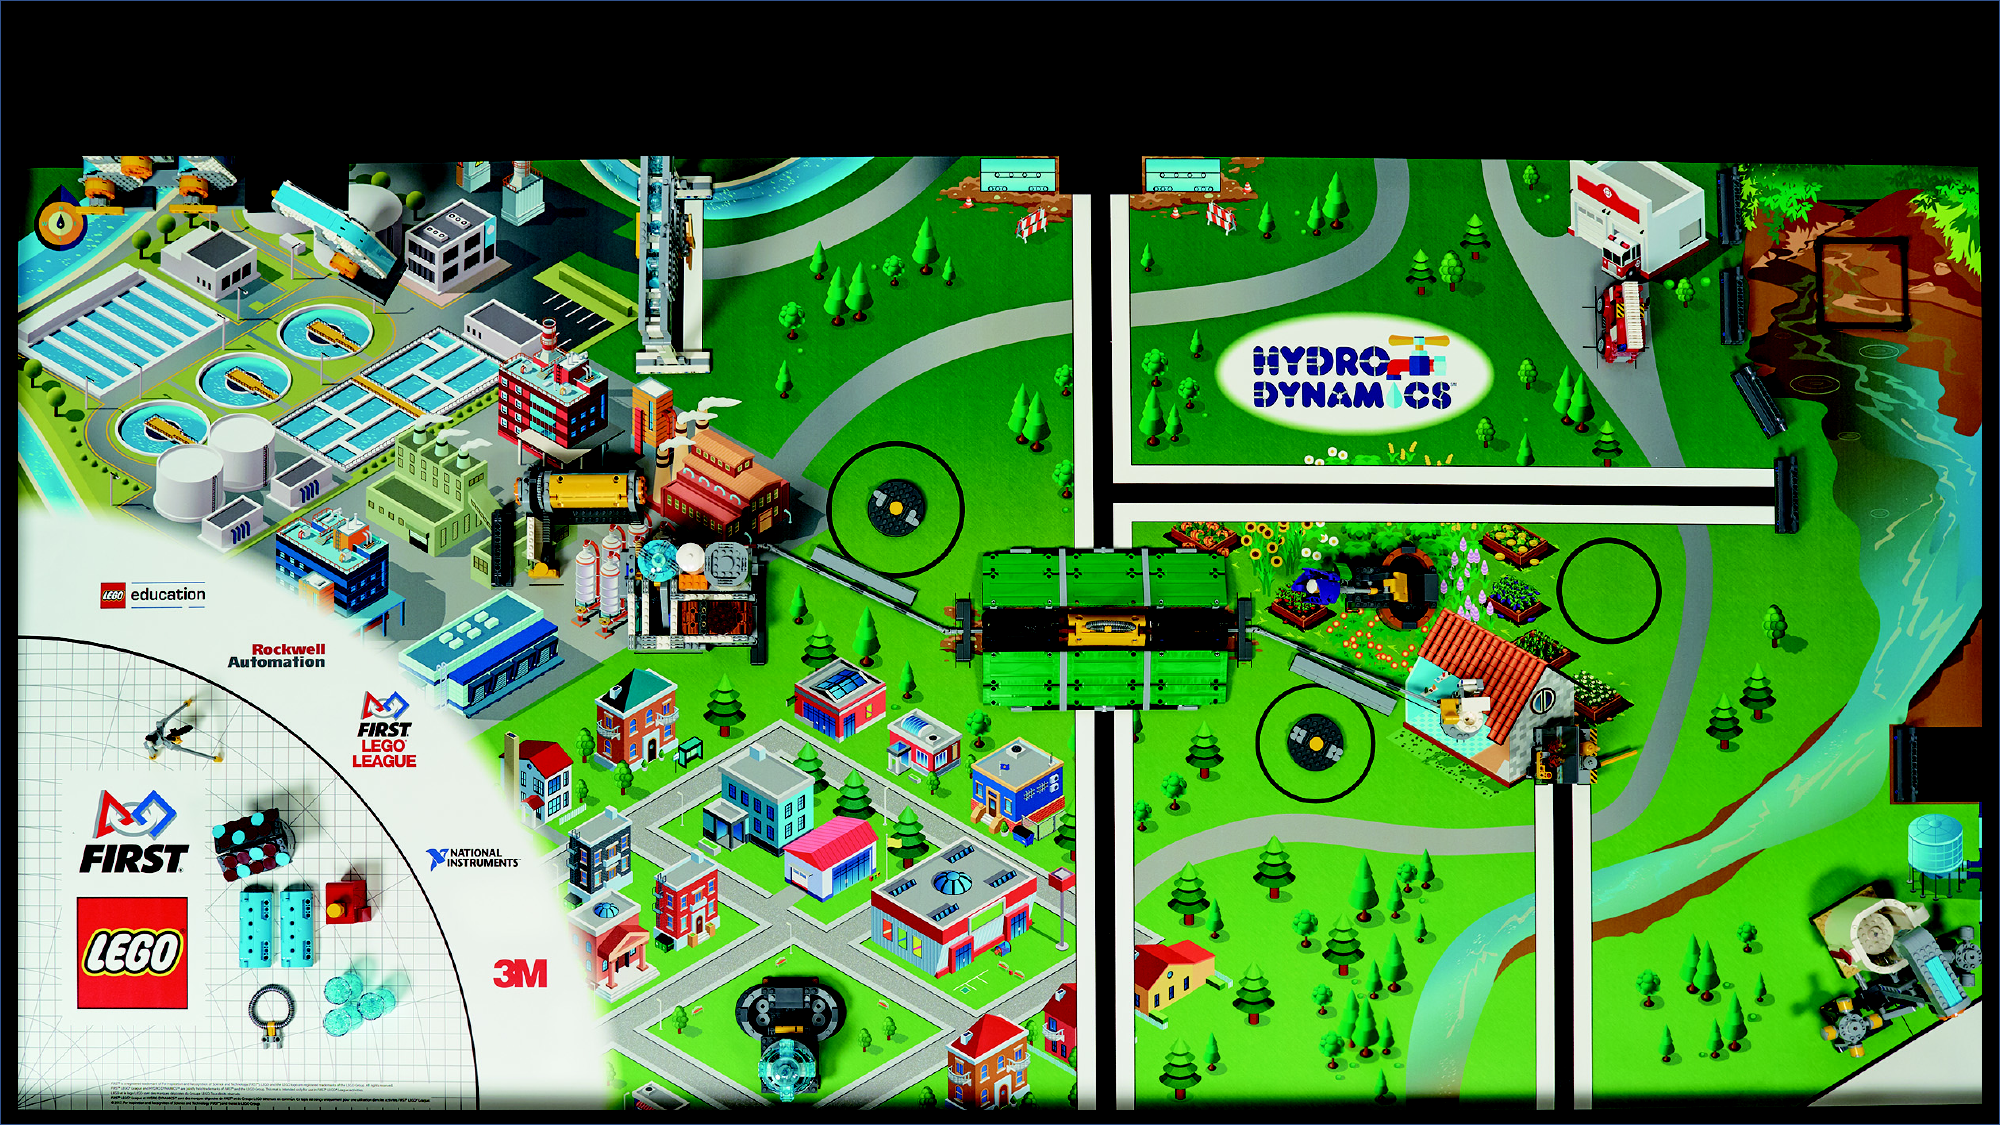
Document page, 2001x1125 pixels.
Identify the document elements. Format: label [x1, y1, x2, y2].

text_box [0, 0, 2000, 1125]
picture [18, 156, 1982, 1110]
